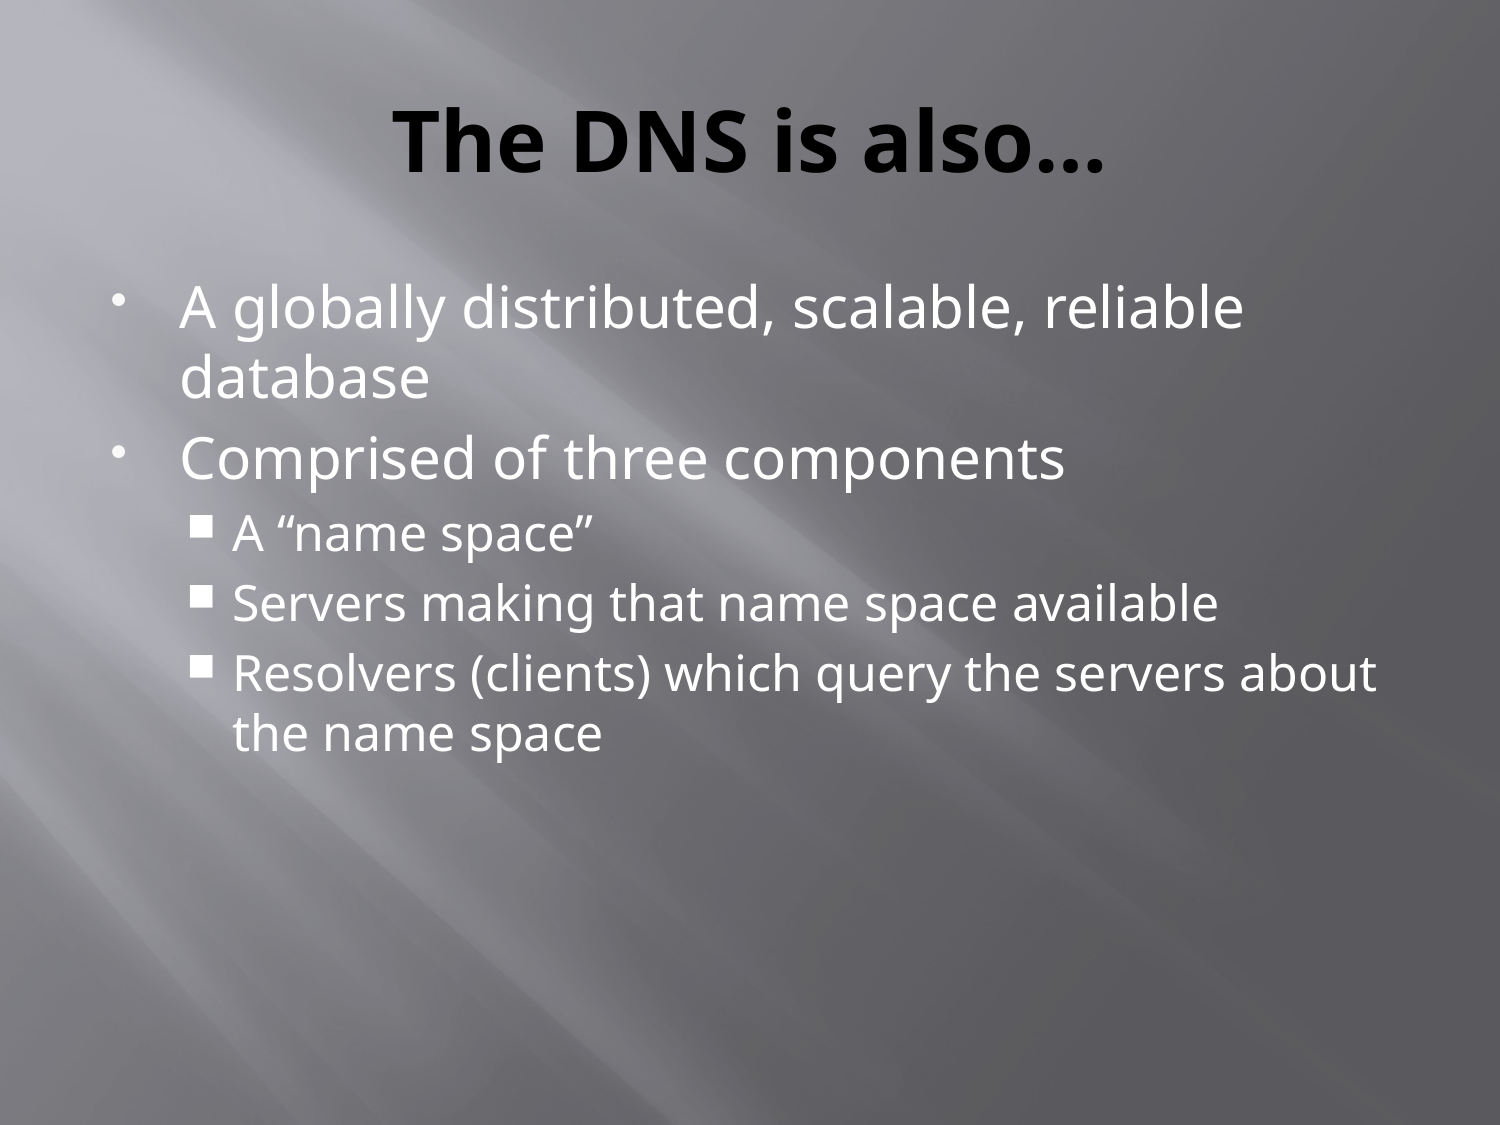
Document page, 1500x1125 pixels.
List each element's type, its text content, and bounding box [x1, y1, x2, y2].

title The DNS is also… [75, 45, 1425, 233]
list A globally distributed, scalable, reliable database Comprised of three components A “name space” Servers making that name space available Resolvers (clients) which query the servers about the name space [75, 262, 1425, 1035]
